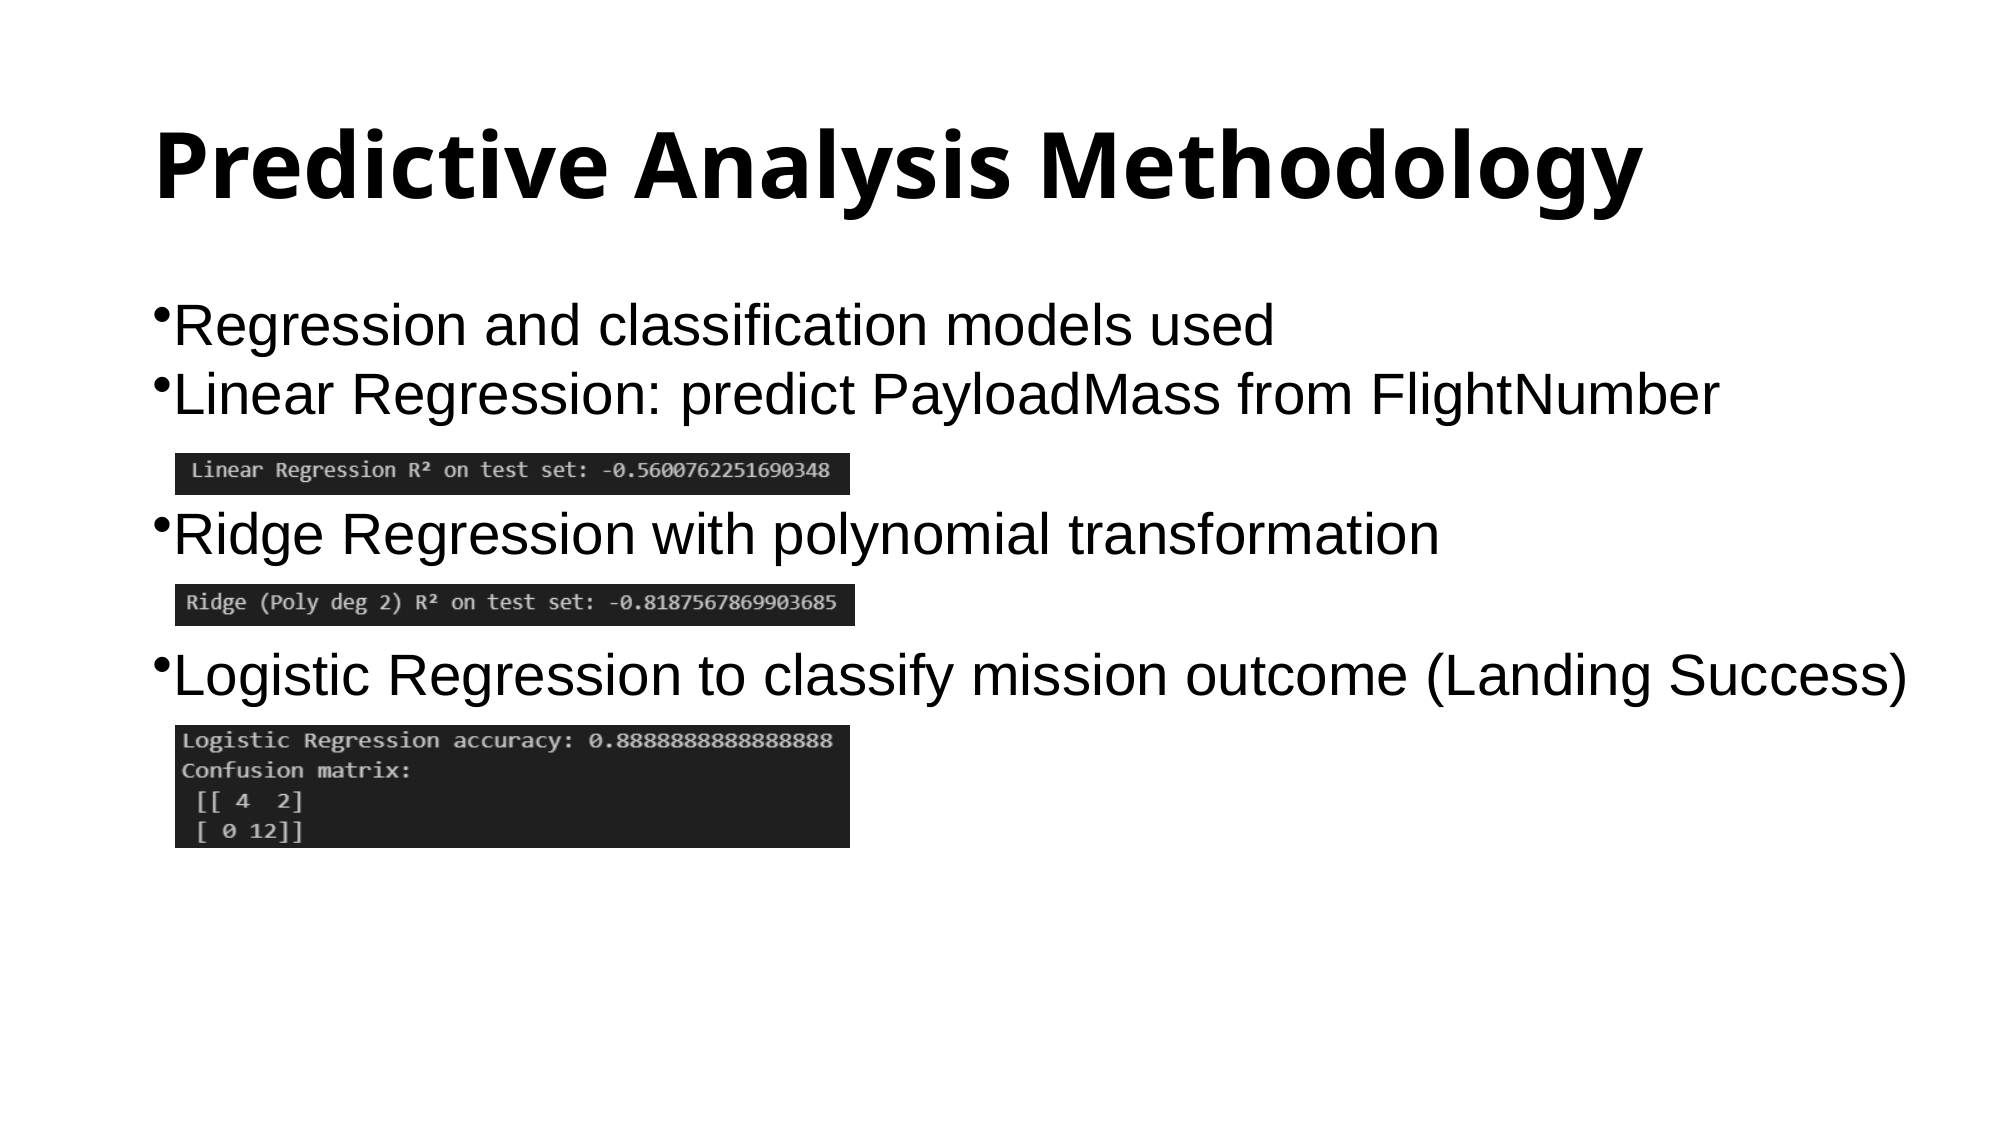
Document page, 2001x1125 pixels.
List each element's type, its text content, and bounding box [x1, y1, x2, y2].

picture [175, 453, 850, 495]
list Regression and classification models used Linear Regression: predict PayloadMass from FlightNumber Ridge Regression with polynomial transformation Logistic Regression to classify mission outcome (Landing Success) [137, 170, 1943, 823]
picture [175, 725, 850, 849]
title Predictive Analysis Methodology [137, 59, 1863, 170]
picture [175, 584, 855, 627]
